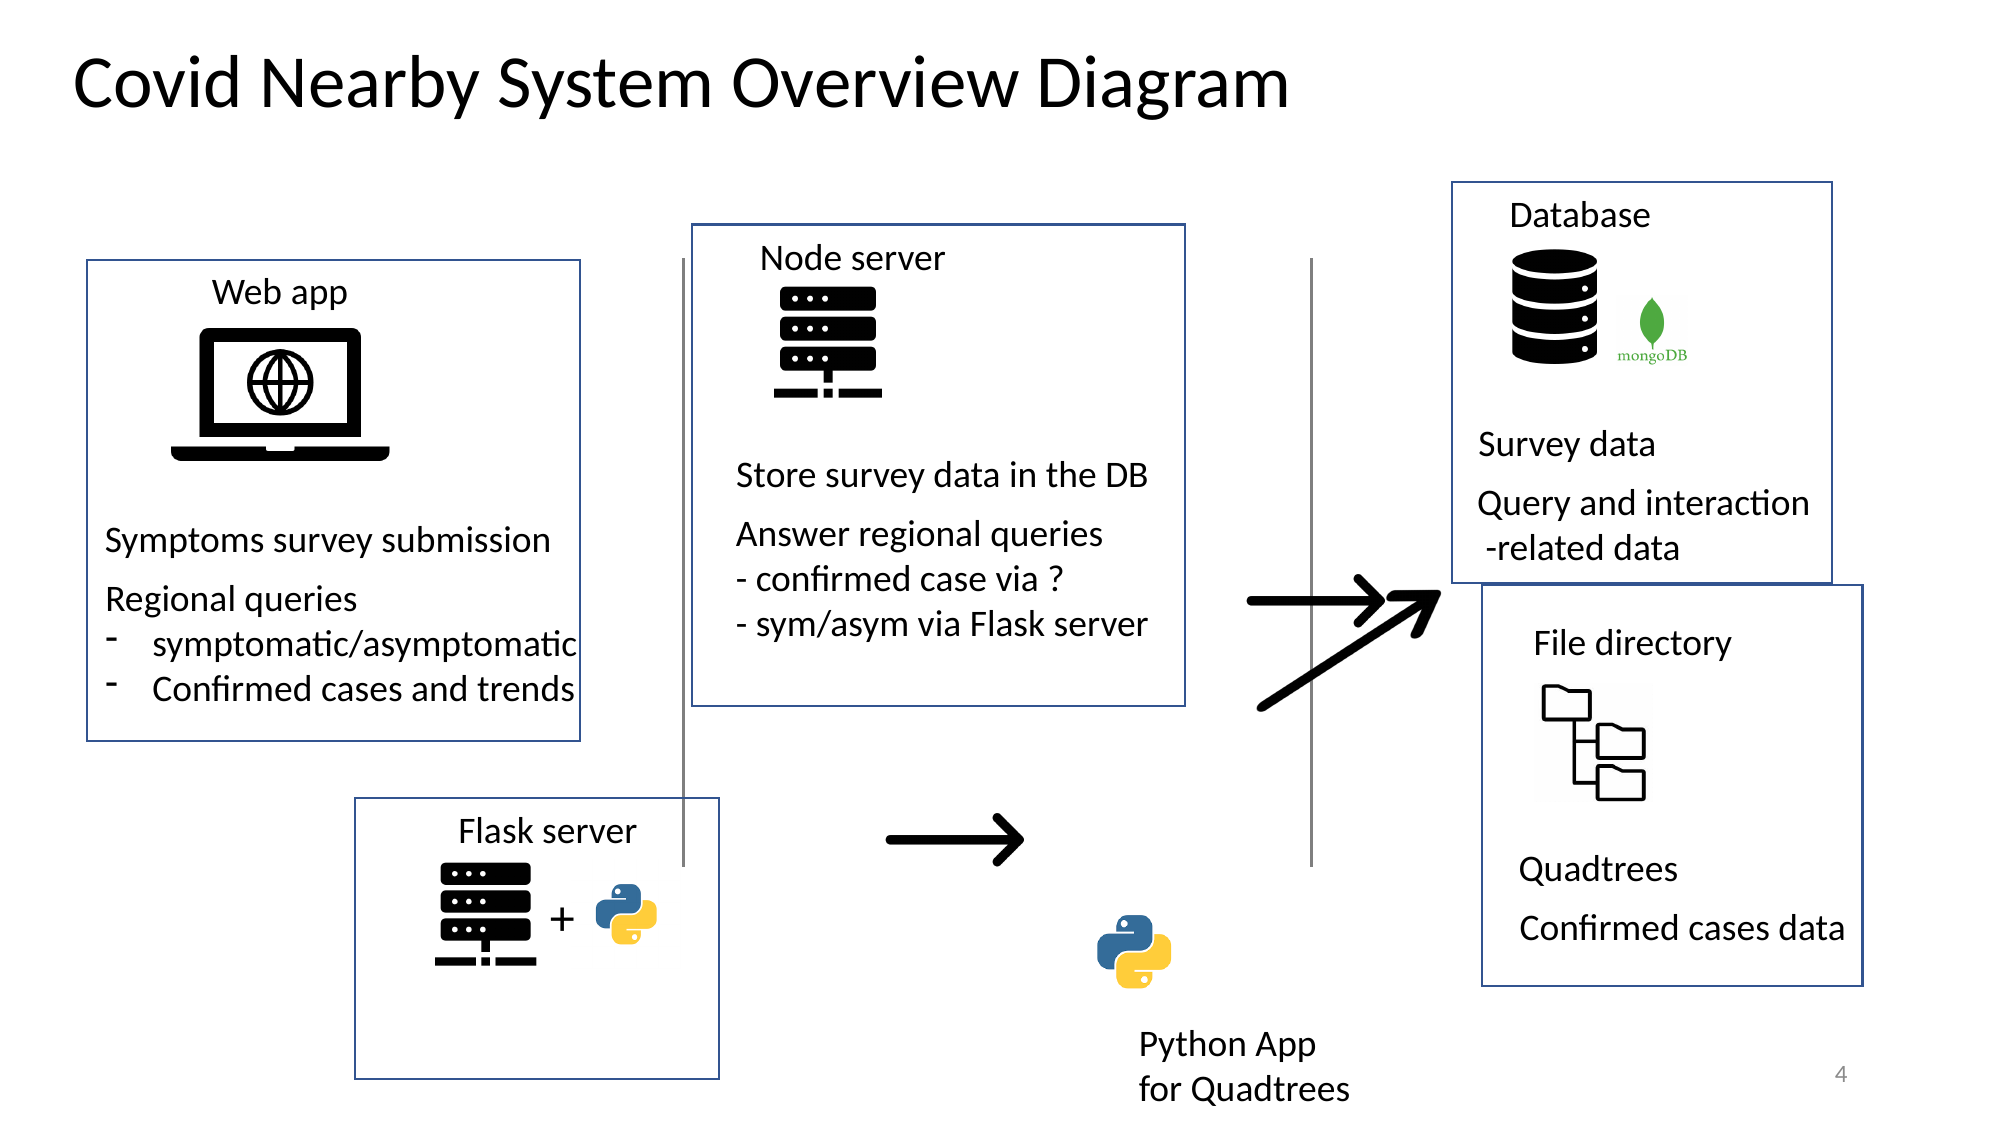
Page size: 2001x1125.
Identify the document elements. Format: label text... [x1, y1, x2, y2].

picture [1534, 683, 1653, 802]
text_box Answer regional queries - confirmed case via ? - sym/asym via Flask server [721, 501, 1165, 652]
text_box [1451, 181, 1833, 574]
text_box [1467, 576, 1833, 584]
text_box [1481, 584, 1864, 987]
title Covid Nearby System Overview Diagram [58, 0, 1784, 167]
picture [166, 280, 394, 509]
picture [1067, 884, 1201, 1019]
text_box Store survey data in the DB [721, 442, 1165, 501]
picture [571, 859, 681, 969]
text_box [691, 223, 1186, 707]
picture [418, 847, 553, 982]
picture [1481, 234, 1688, 379]
text_box Survey data [1463, 411, 1672, 470]
picture [756, 270, 900, 414]
text_box Quadtrees [1503, 836, 1694, 897]
slide_number 4 [1412, 1042, 1863, 1103]
text_box [86, 259, 581, 742]
picture [879, 764, 1030, 915]
text_box Symptoms survey submission [90, 507, 567, 566]
text_box Confirmed cases data [1504, 895, 1862, 956]
text_box [354, 797, 720, 1080]
text_box Regional queries symptomatic/asymptomatic Confirmed cases and trends [90, 566, 593, 717]
text_box Python App for Quadtrees [1123, 1011, 1574, 1117]
picture [1208, 524, 1481, 778]
text_box Query and interaction -related data [1462, 470, 1843, 576]
